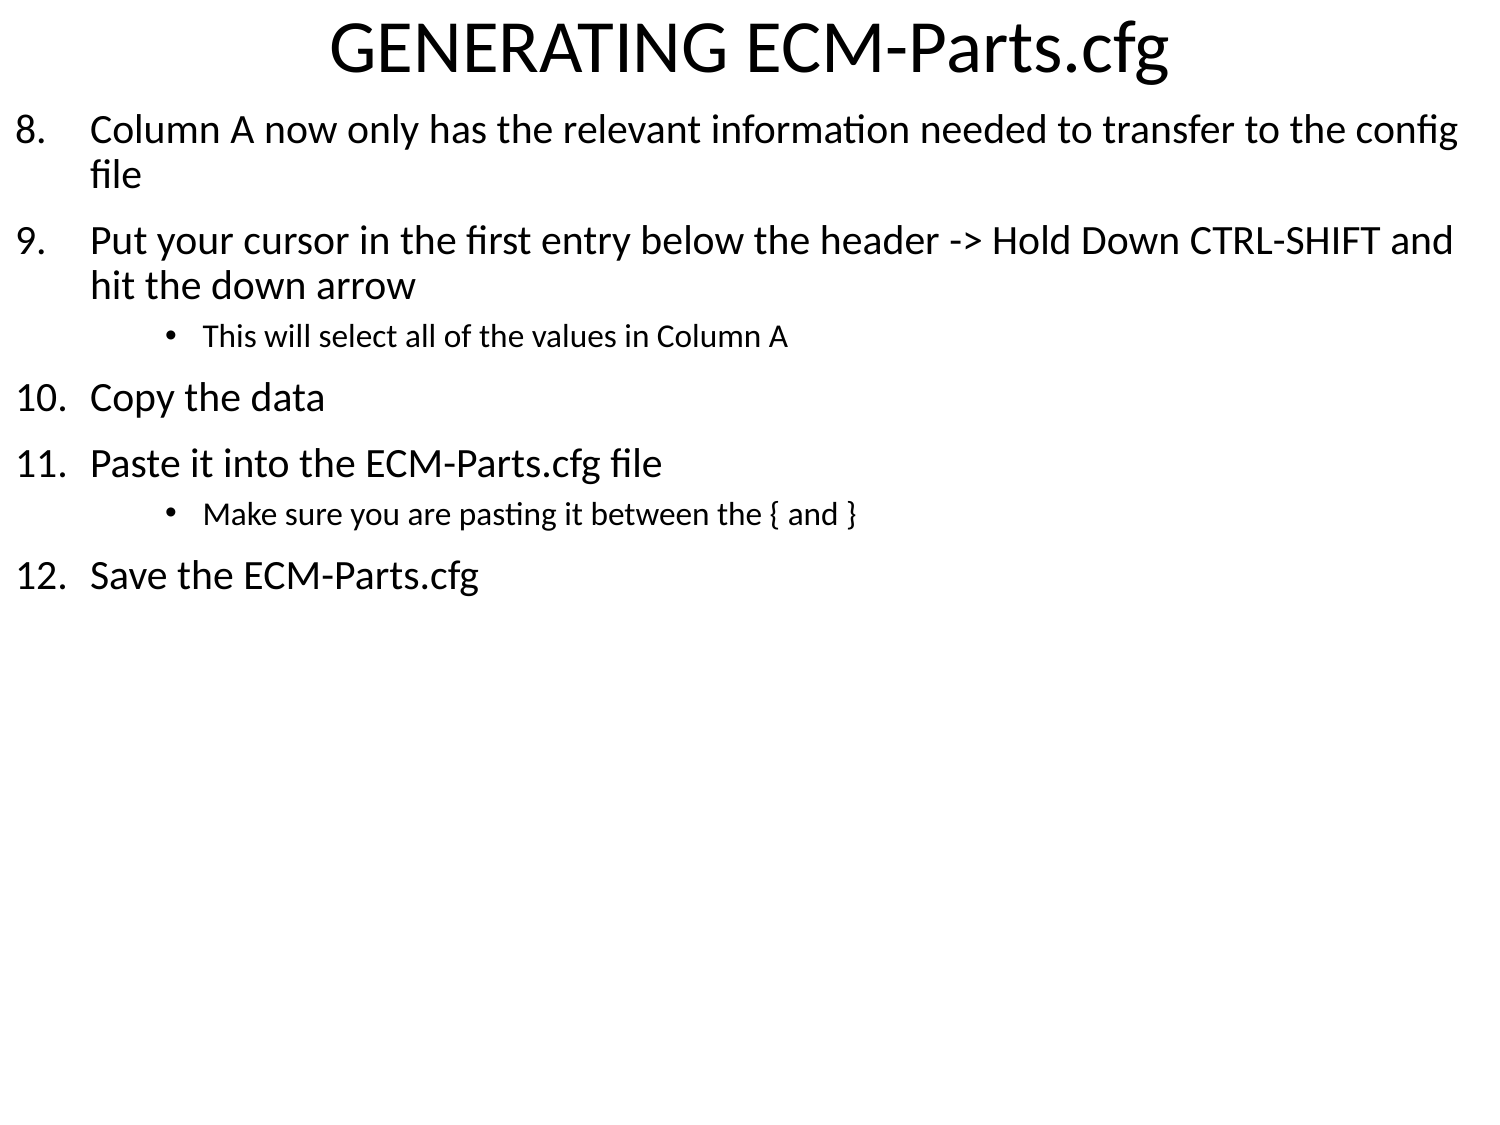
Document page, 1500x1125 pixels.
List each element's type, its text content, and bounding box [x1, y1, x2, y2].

list Column A now only has the relevant information needed to transfer to the config file Put your cursor in the first entry below the header -> Hold Down CTRL-SHIFT and hit the down arrow This will select all of the values in Column A Copy the data Paste it into the ECM-Parts.cfg file Make sure you are pasting it between the { and } Save the ECM-Parts.cfg [0, 99, 1500, 1125]
title GENERATING ECM-Parts.cfg [0, 0, 1500, 97]
